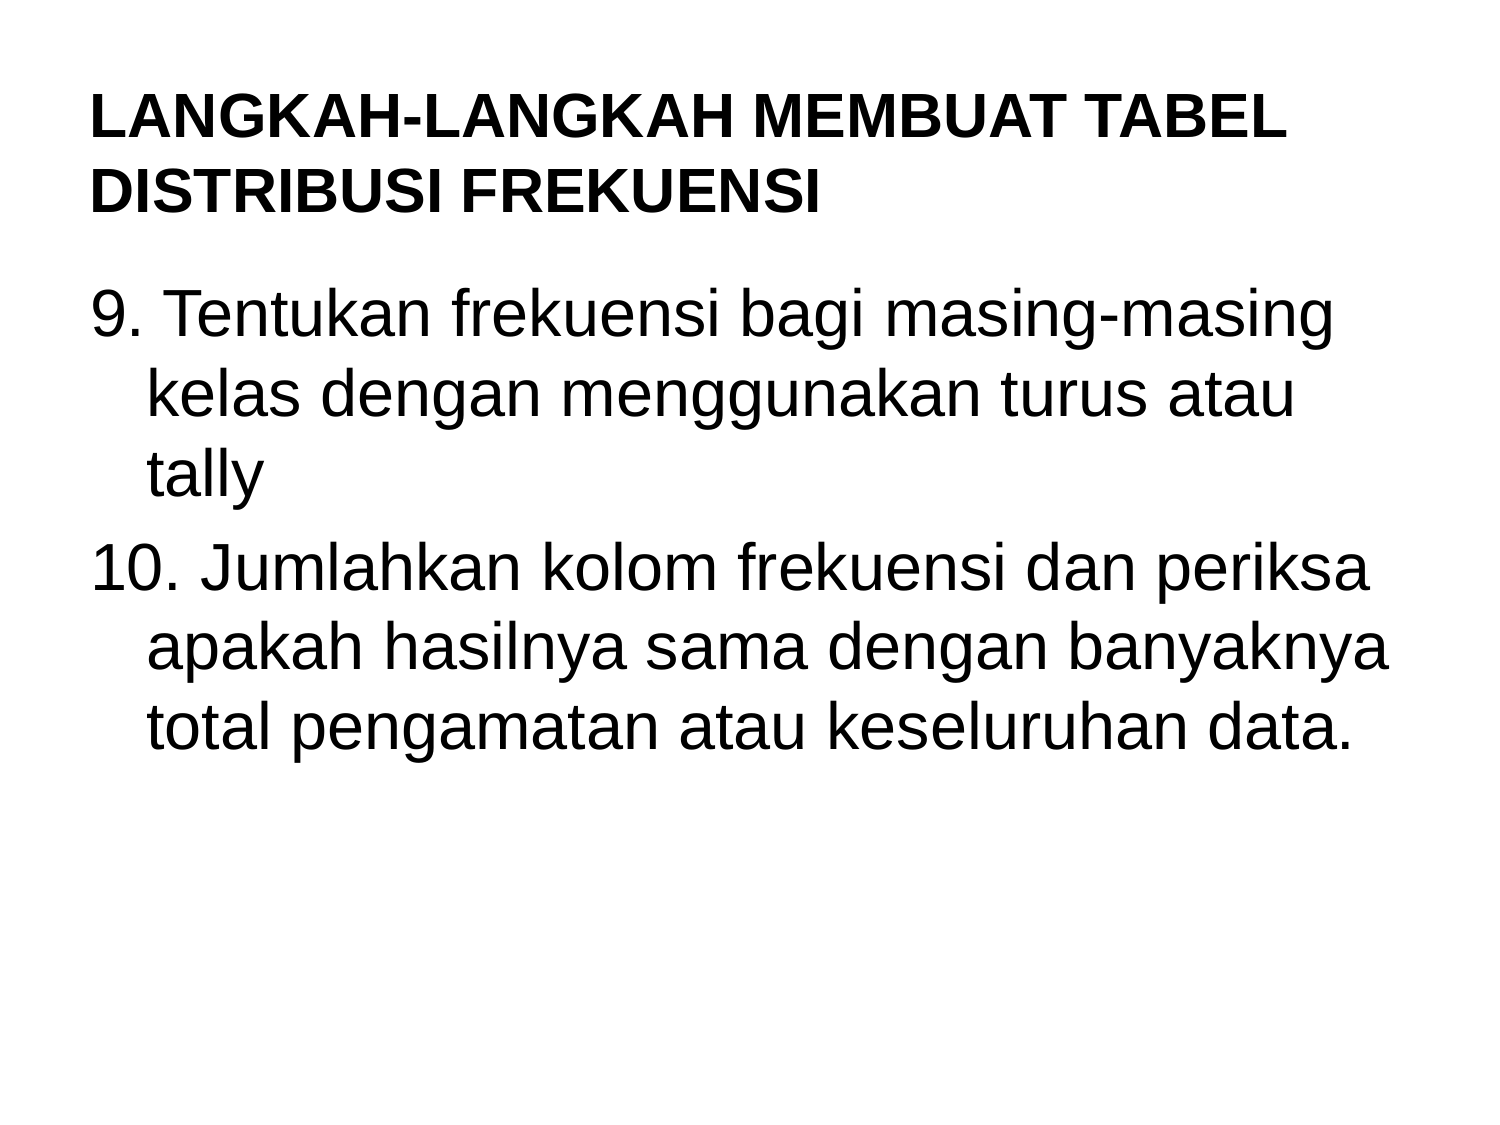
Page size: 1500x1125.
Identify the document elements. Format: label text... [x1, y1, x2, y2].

list 9. Tentukan frekuensi bagi masing-masing kelas dengan menggunakan turus atau tally 10. Jumlahkan kolom frekuensi dan periksa apakah hasilnya sama dengan banyaknya total pengamatan atau keseluruhan data. [74, 262, 1426, 1006]
title LANGKAH-LANGKAH MEMBUAT TABEL DISTRIBUSI FREKUENSI [74, 44, 1426, 233]
